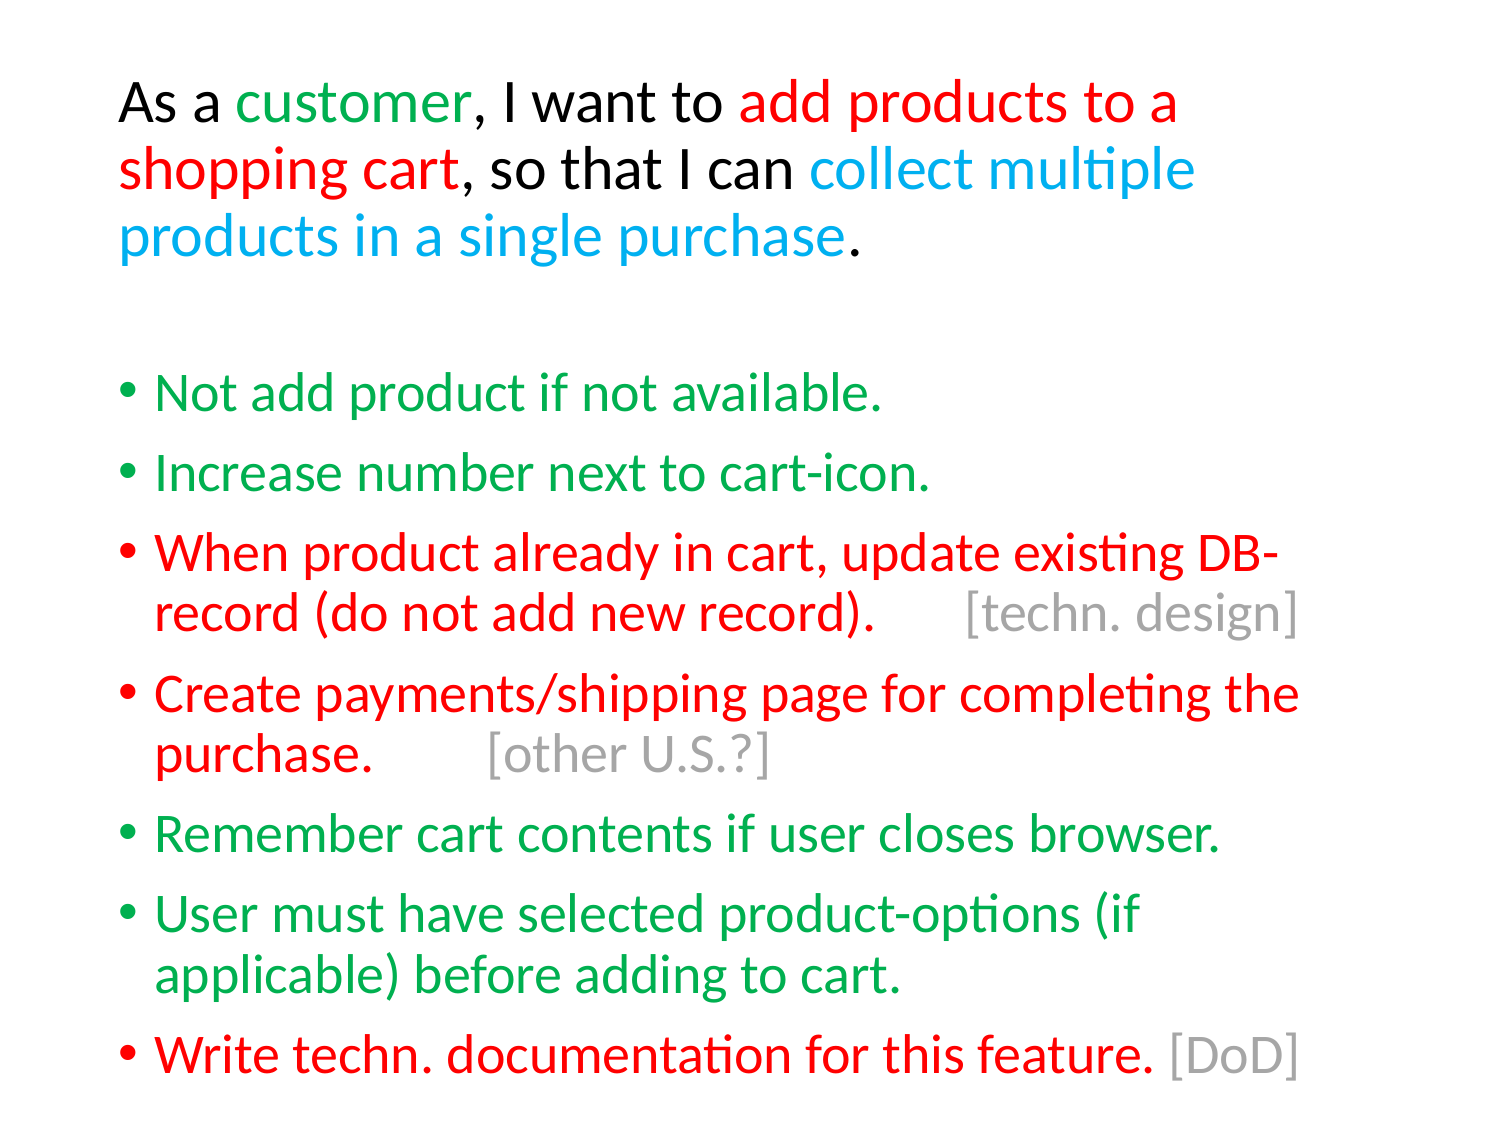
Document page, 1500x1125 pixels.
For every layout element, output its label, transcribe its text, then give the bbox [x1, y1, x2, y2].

title As a customer, I want to add products to a shopping cart, so that I can collect multiple products in a single purchase. [103, 61, 1397, 278]
list Not add product if not available. Increase number next to cart-icon. When product already in cart, update existing DB-record (do not add new record). [techn. design] Create payments/shipping page for completing the purchase. [other U.S.?] Remember cart contents if user closes browser. User must have selected product-options (if applicable) before adding to cart. Write techn. documentation for this feature. [DoD] [103, 355, 1397, 1098]
